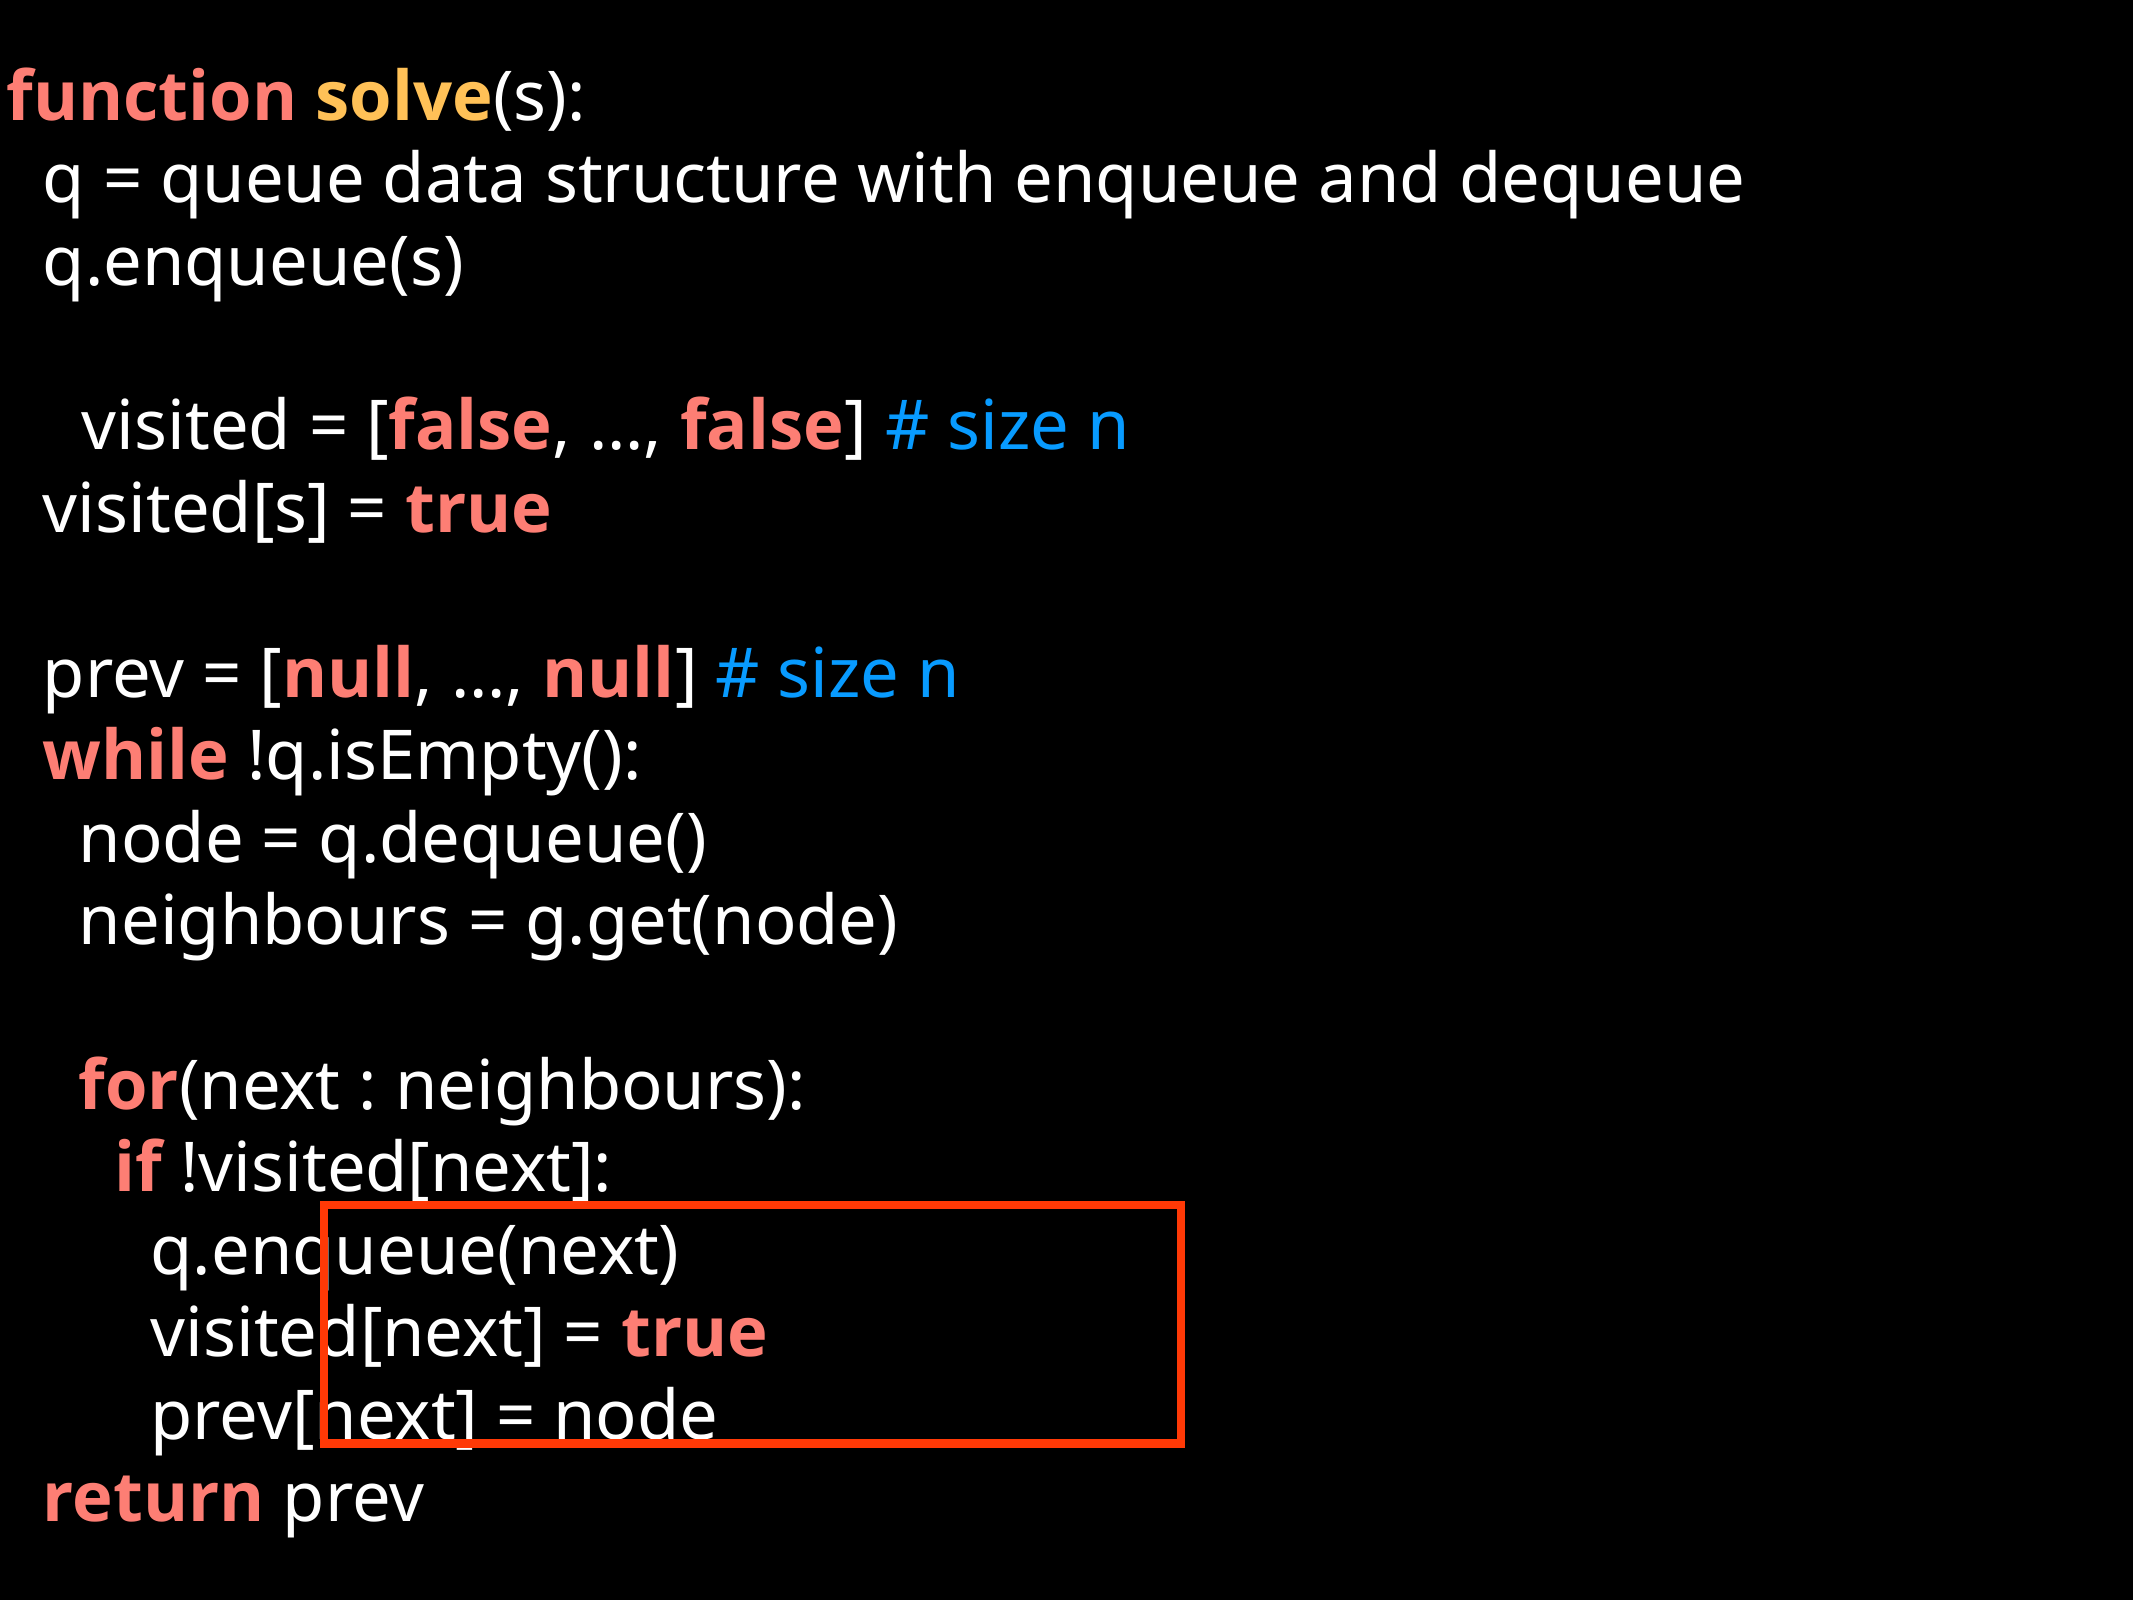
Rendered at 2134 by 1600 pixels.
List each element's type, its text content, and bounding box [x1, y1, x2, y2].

text_box [323, 1204, 1182, 1444]
text_box function solve(s): q = queue data structure with enqueue and dequeue q.enqueue(s) visited = [false, …, false] # size n visited[s] = true prev = [null, …, null] # size n while !q.isEmpty(): node = q.dequeue() neighbours = g.get(node) for(next : neighbours): if !visited[next]: q.enqueue(next) visited[next] = true prev[next] = node return prev [0, 42, 2134, 1544]
